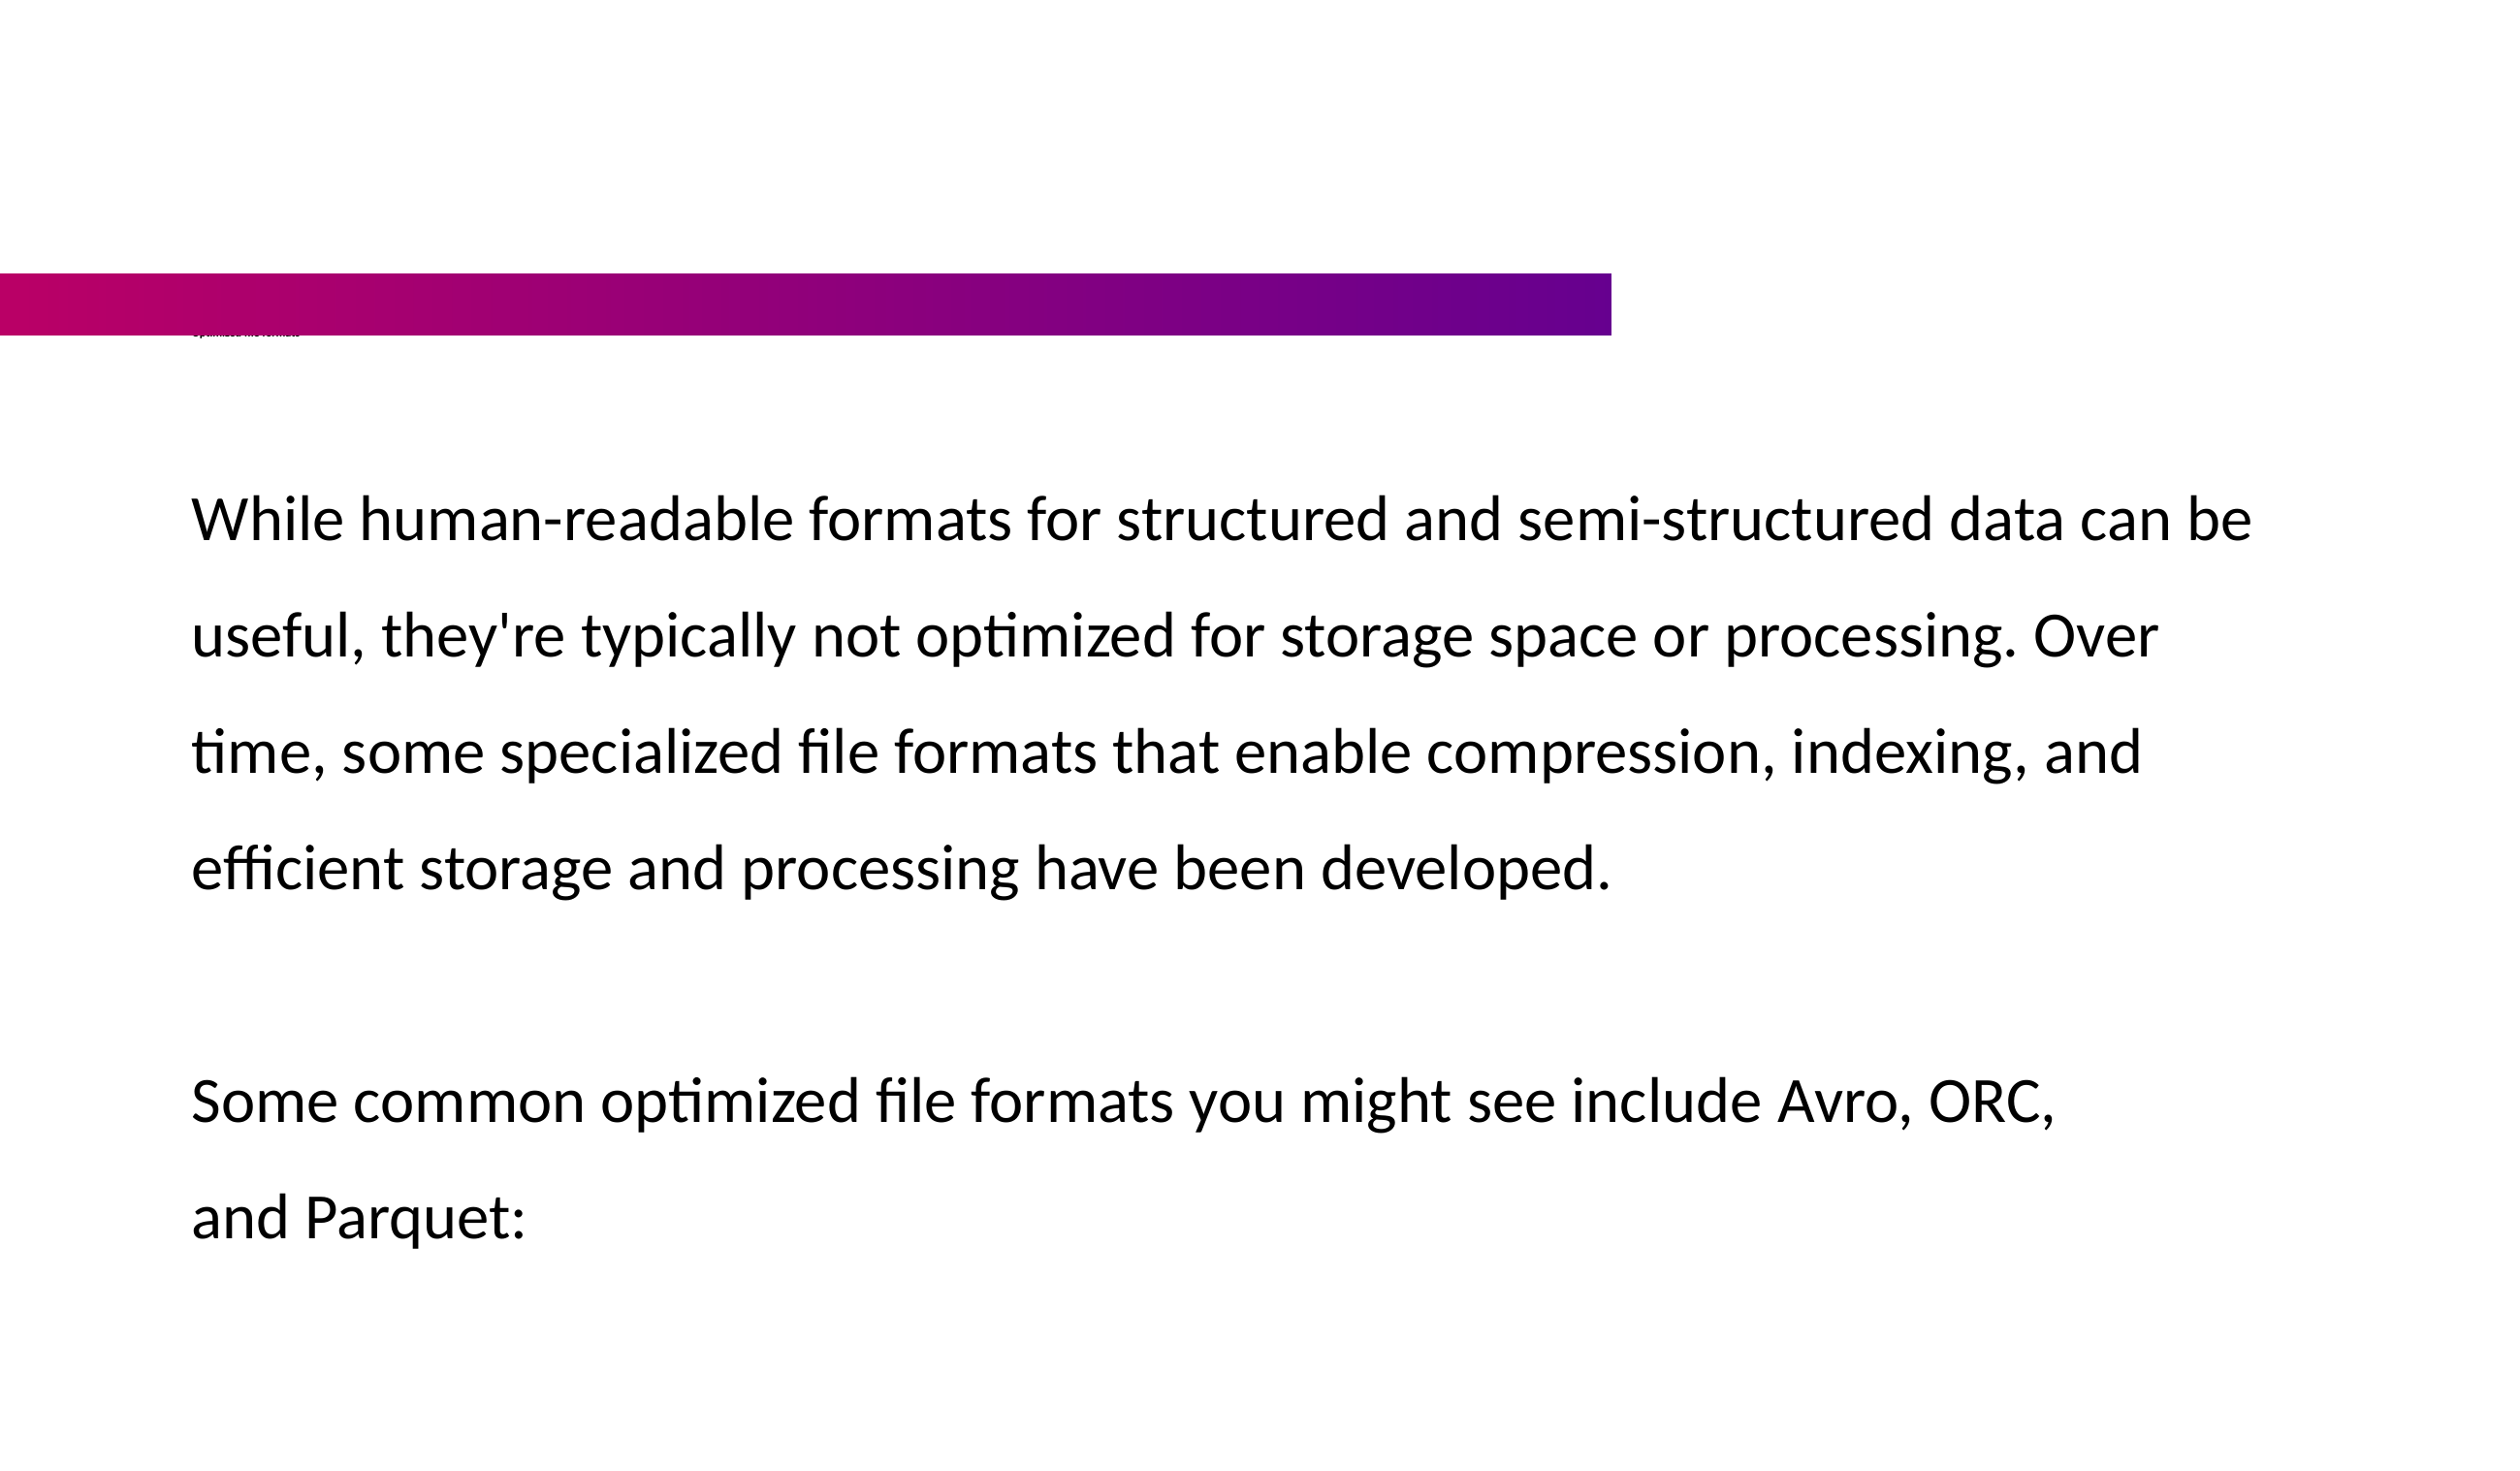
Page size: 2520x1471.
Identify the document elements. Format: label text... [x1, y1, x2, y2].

text_box While human-readable formats for structured and semi-structured data can be useful, they're typically not optimized for storage space or processing. Over time, some specialized file formats that enable compression, indexing, and efficient storage and processing have been developed. Some common optimized file formats you might see include Avro, ORC, and Parquet: [169, 687, 2312, 1002]
text_box [0, 272, 1613, 337]
title Optimized file formats [169, 310, 2312, 408]
